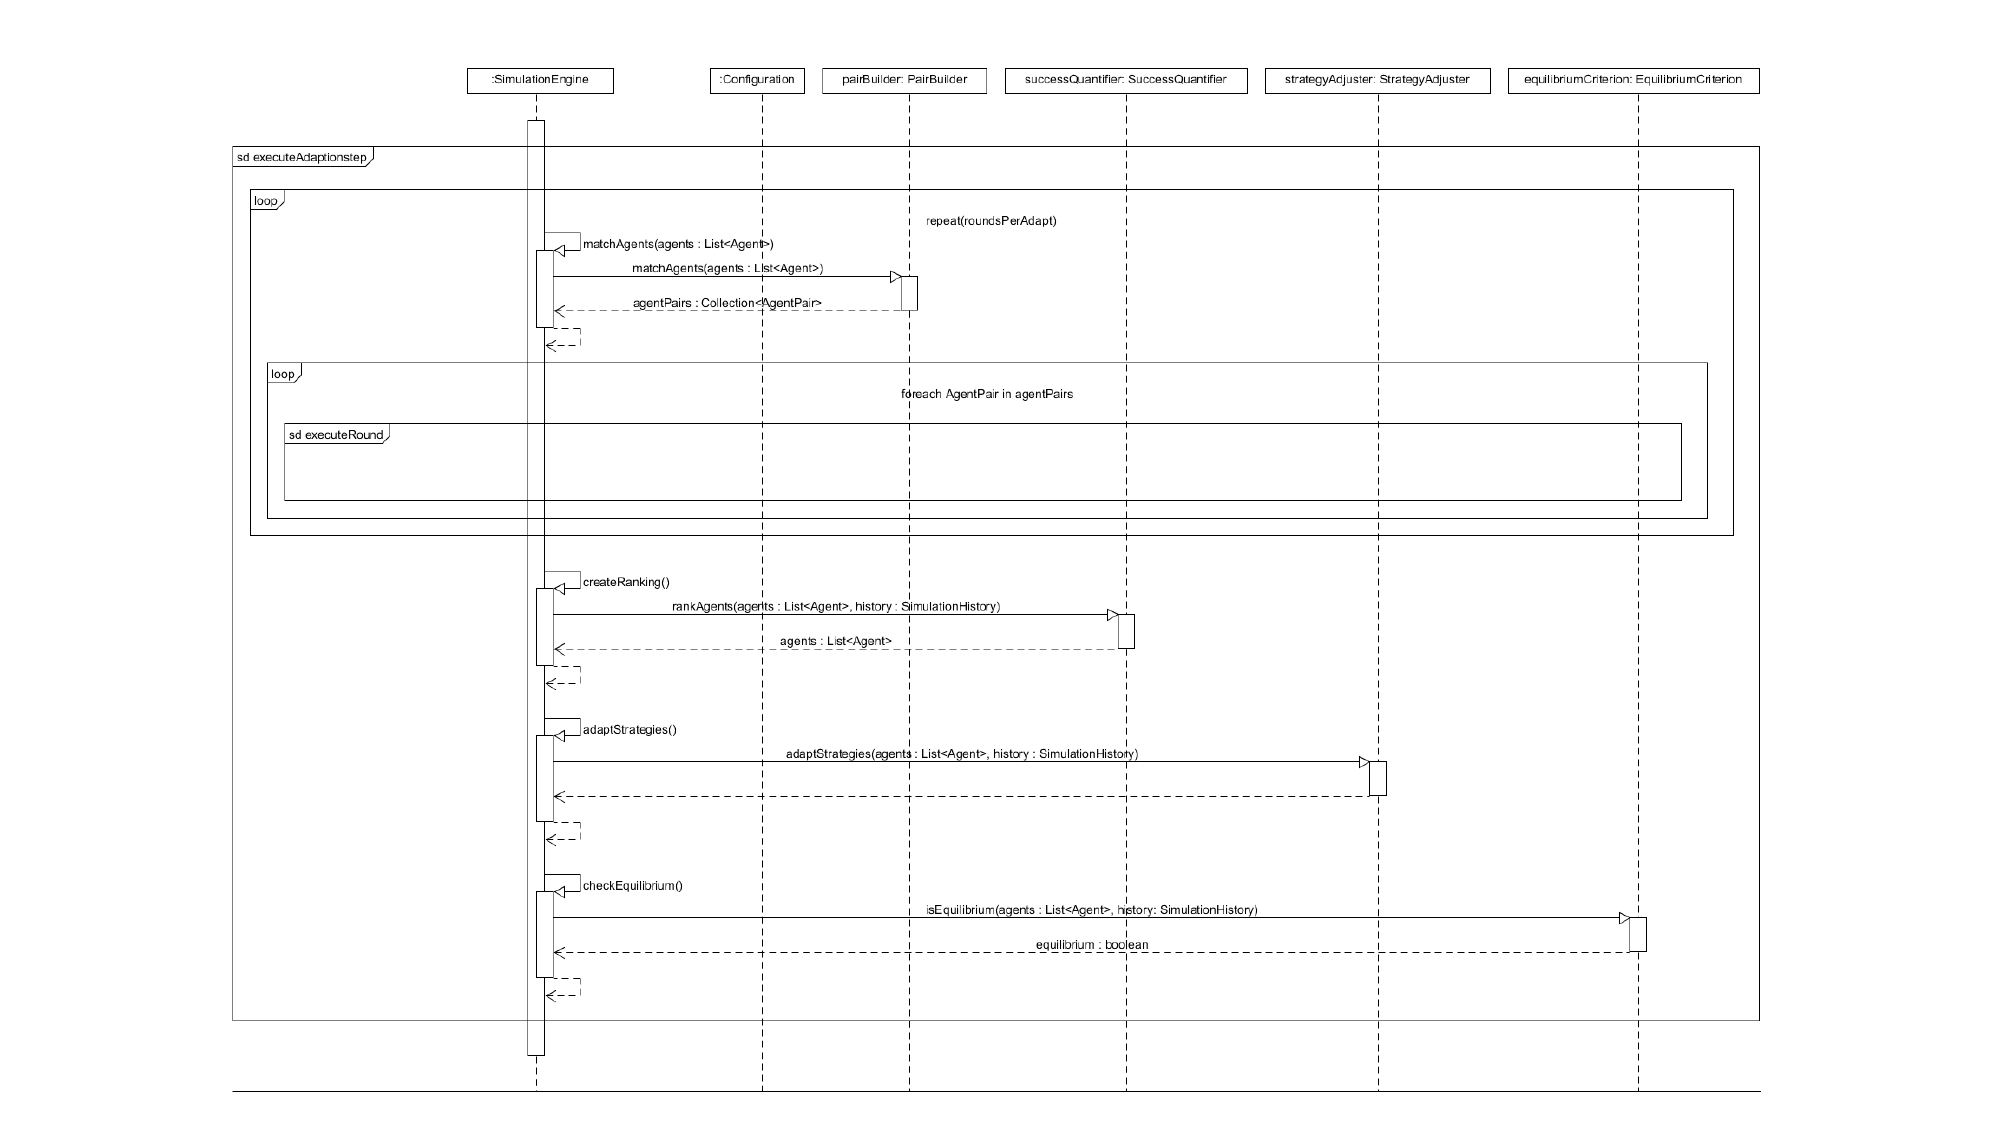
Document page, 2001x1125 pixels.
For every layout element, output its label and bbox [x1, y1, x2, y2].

picture [206, 50, 1794, 1125]
